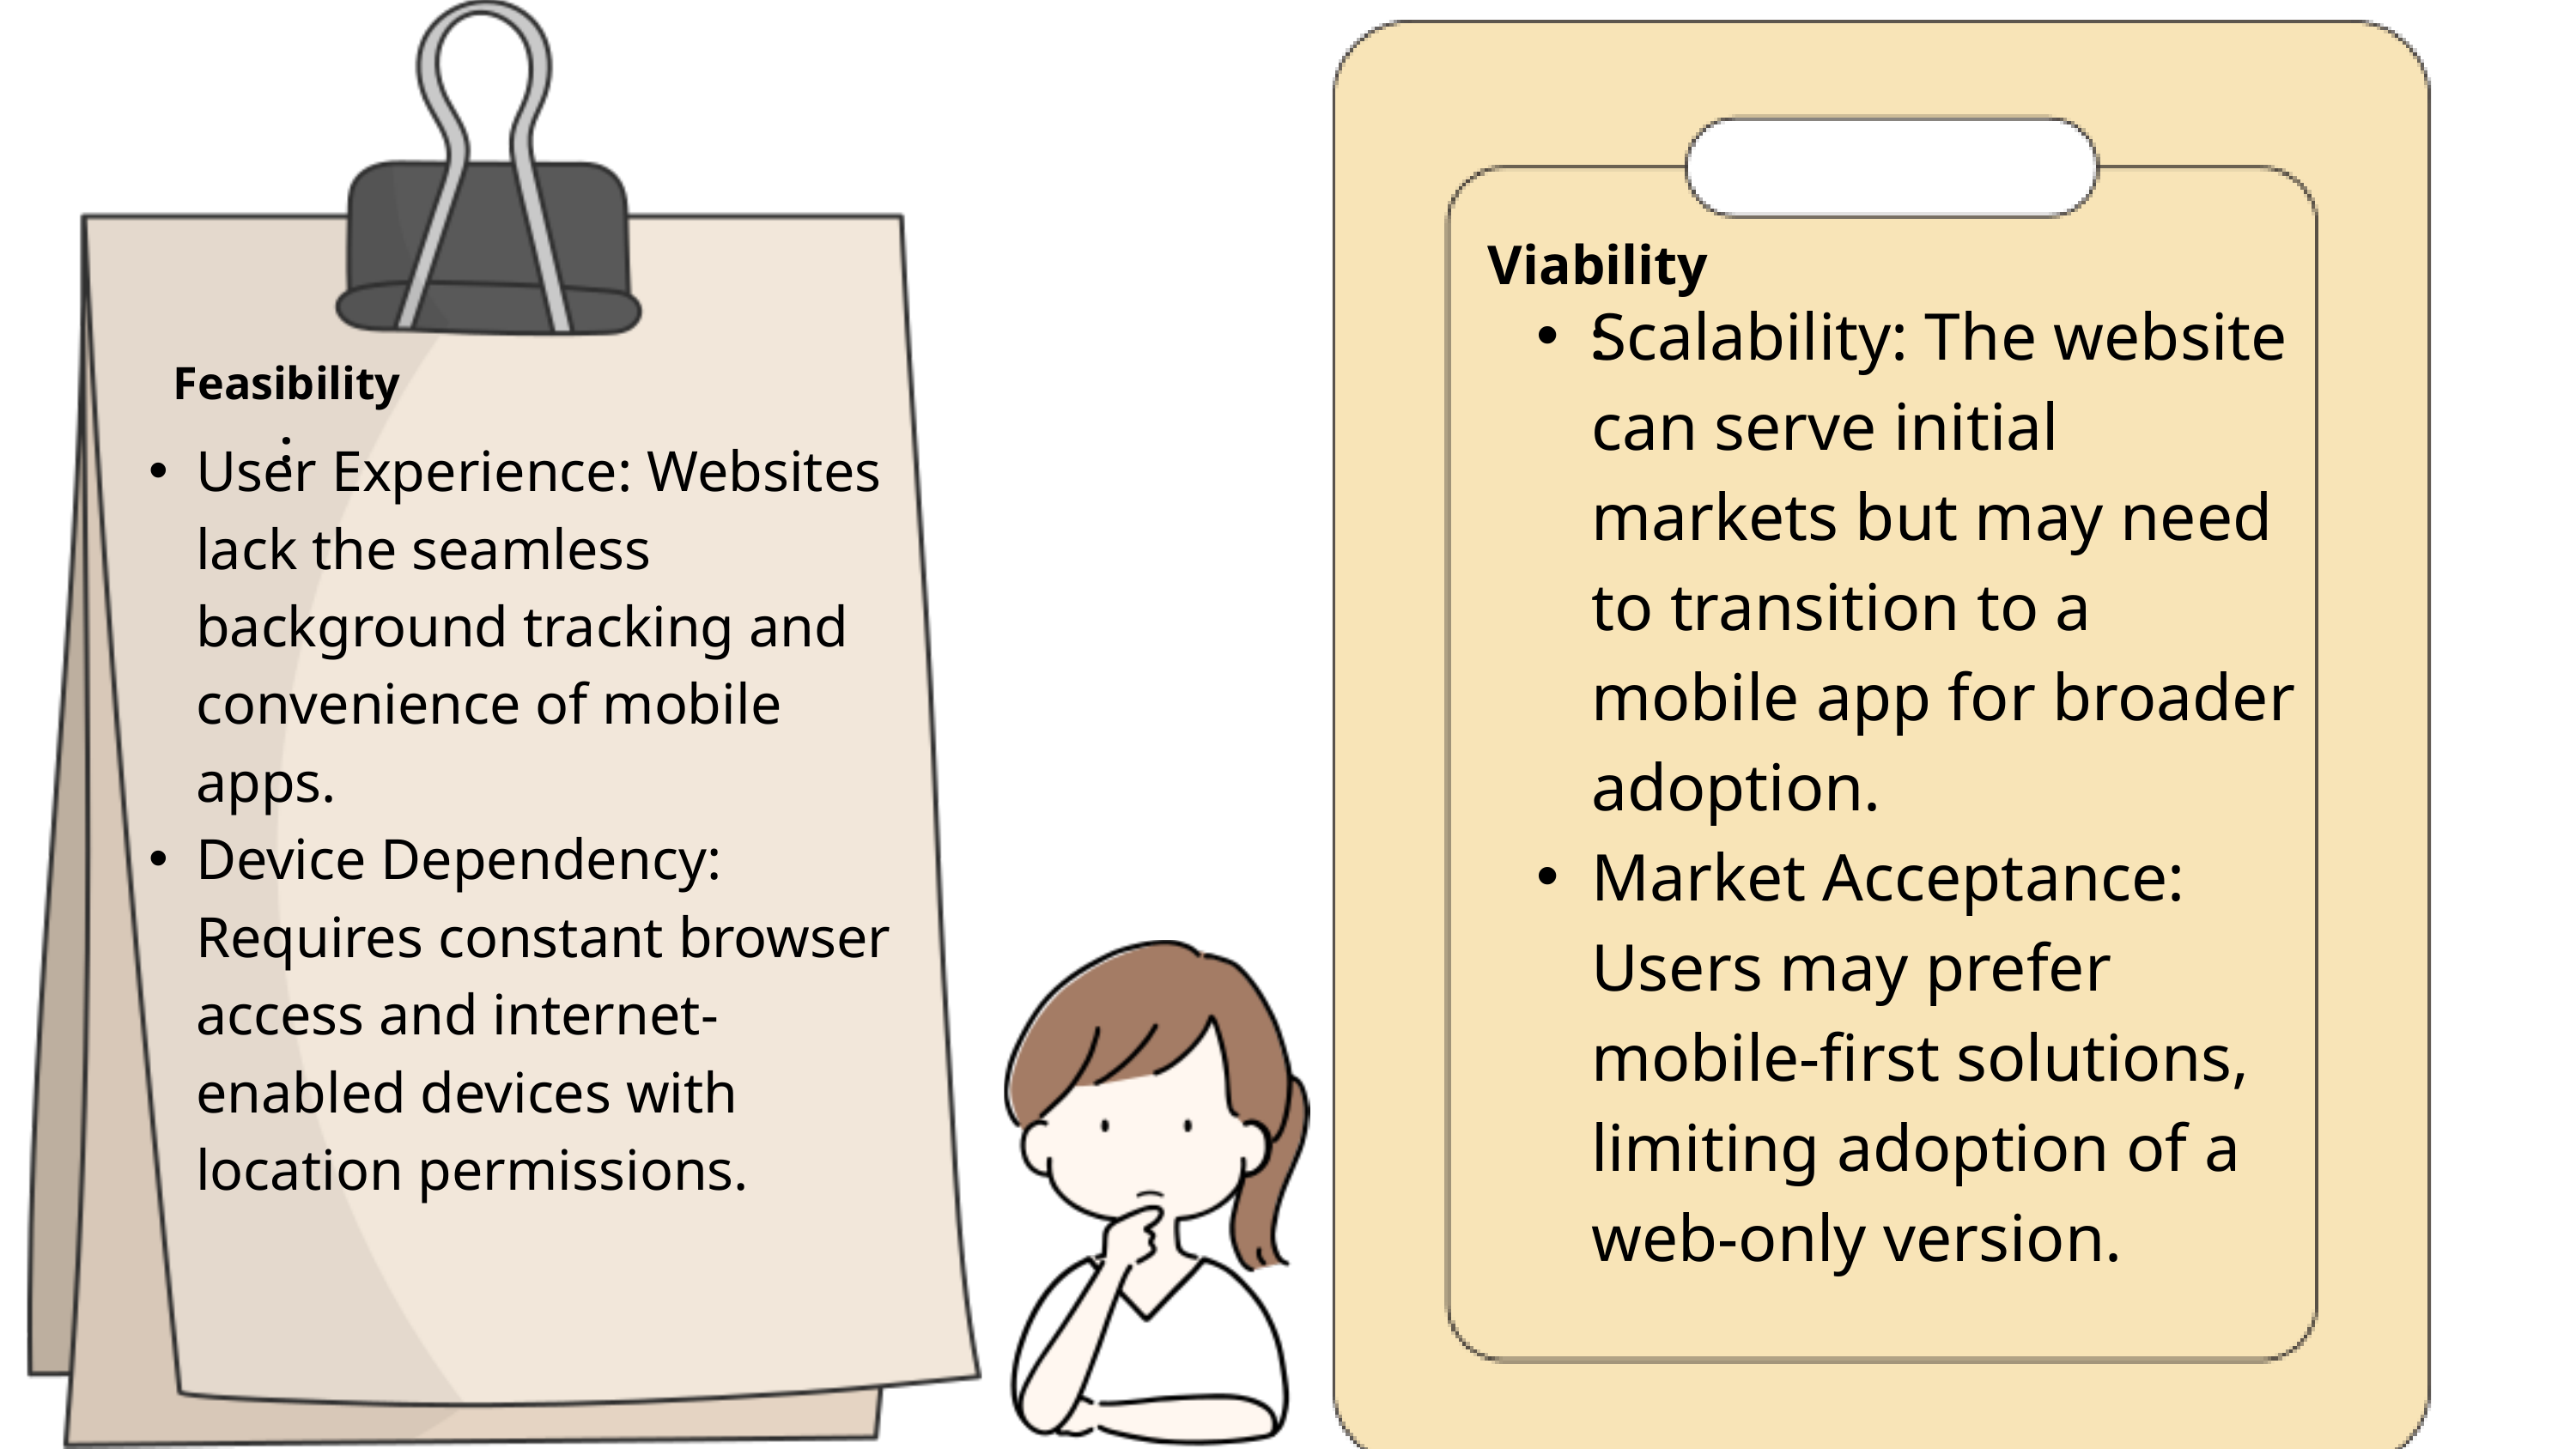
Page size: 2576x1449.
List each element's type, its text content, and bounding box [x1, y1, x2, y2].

text_box User Experience: Websites lack the seamless background tracking and convenience of mobile apps. Device Dependency: Requires constant browser access and internet-enabled devices with location permissions. [101, 425, 907, 1279]
text_box [1004, 940, 1310, 1449]
text_box [26, 0, 982, 1449]
text_box Scalability: The website can serve initial markets but may need to transition to a mobile app for broader adoption. Market Acceptance: Users may prefer mobile-first solutions, limiting adoption of a web-only version. [1481, 282, 2310, 1365]
text_box Feasibility: [167, 345, 406, 471]
text_box Viability: [1481, 220, 1715, 282]
text_box [1332, 20, 2432, 1449]
